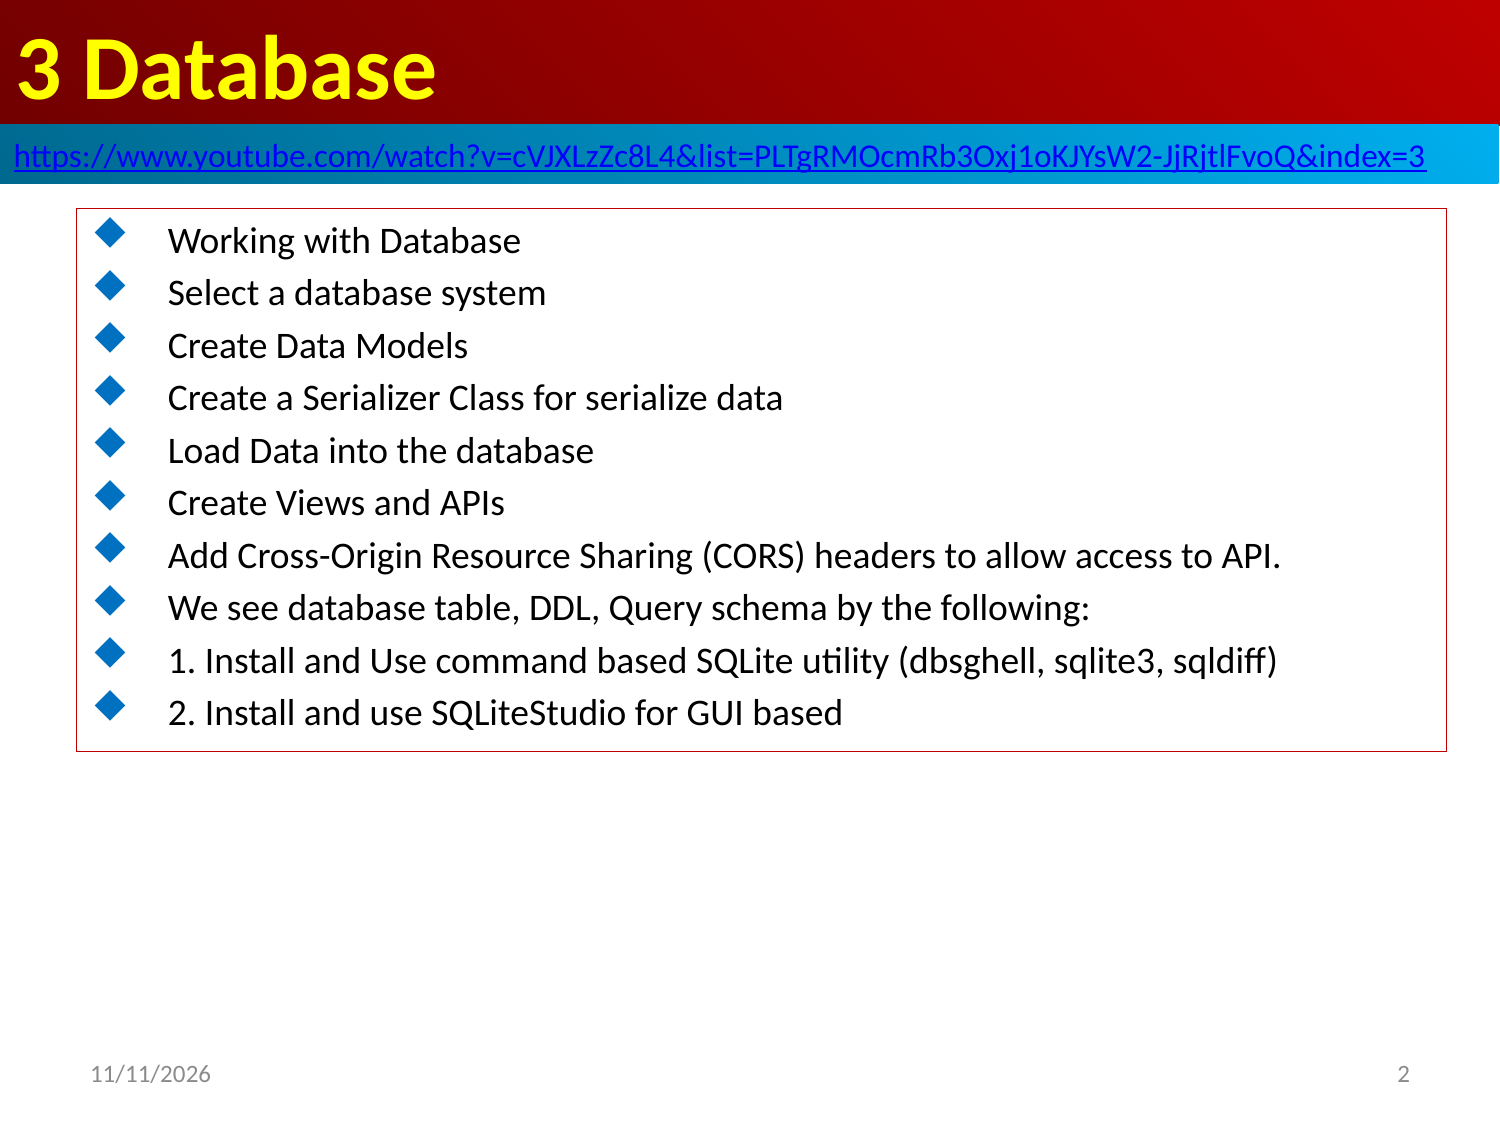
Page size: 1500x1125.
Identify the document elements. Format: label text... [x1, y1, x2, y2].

slide_number 2 [1074, 1042, 1425, 1103]
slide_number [75, 1042, 425, 1103]
text_box https://www.youtube.com/watch?v=cVJXLzZc8L4&list=PLTgRMOcmRb3Oxj1oKJYsW2-JjRjtlFvoQ&index=3 [0, 124, 1499, 184]
title 3 Database [0, 0, 1500, 126]
subtitle Working with Database Select a database system Create Data Models Create a Serializer Class for serialize data Load Data into the database Create Views and APIs Add Cross-Origin Resource Sharing (CORS) headers to allow access to API. We see database table, DDL, Query schema by the following: 1. Install and Use command based SQLite utility (dbsghell, sqlite3, sqldiff) 2. Install and use SQLiteStudio for GUI based [76, 208, 1447, 752]
